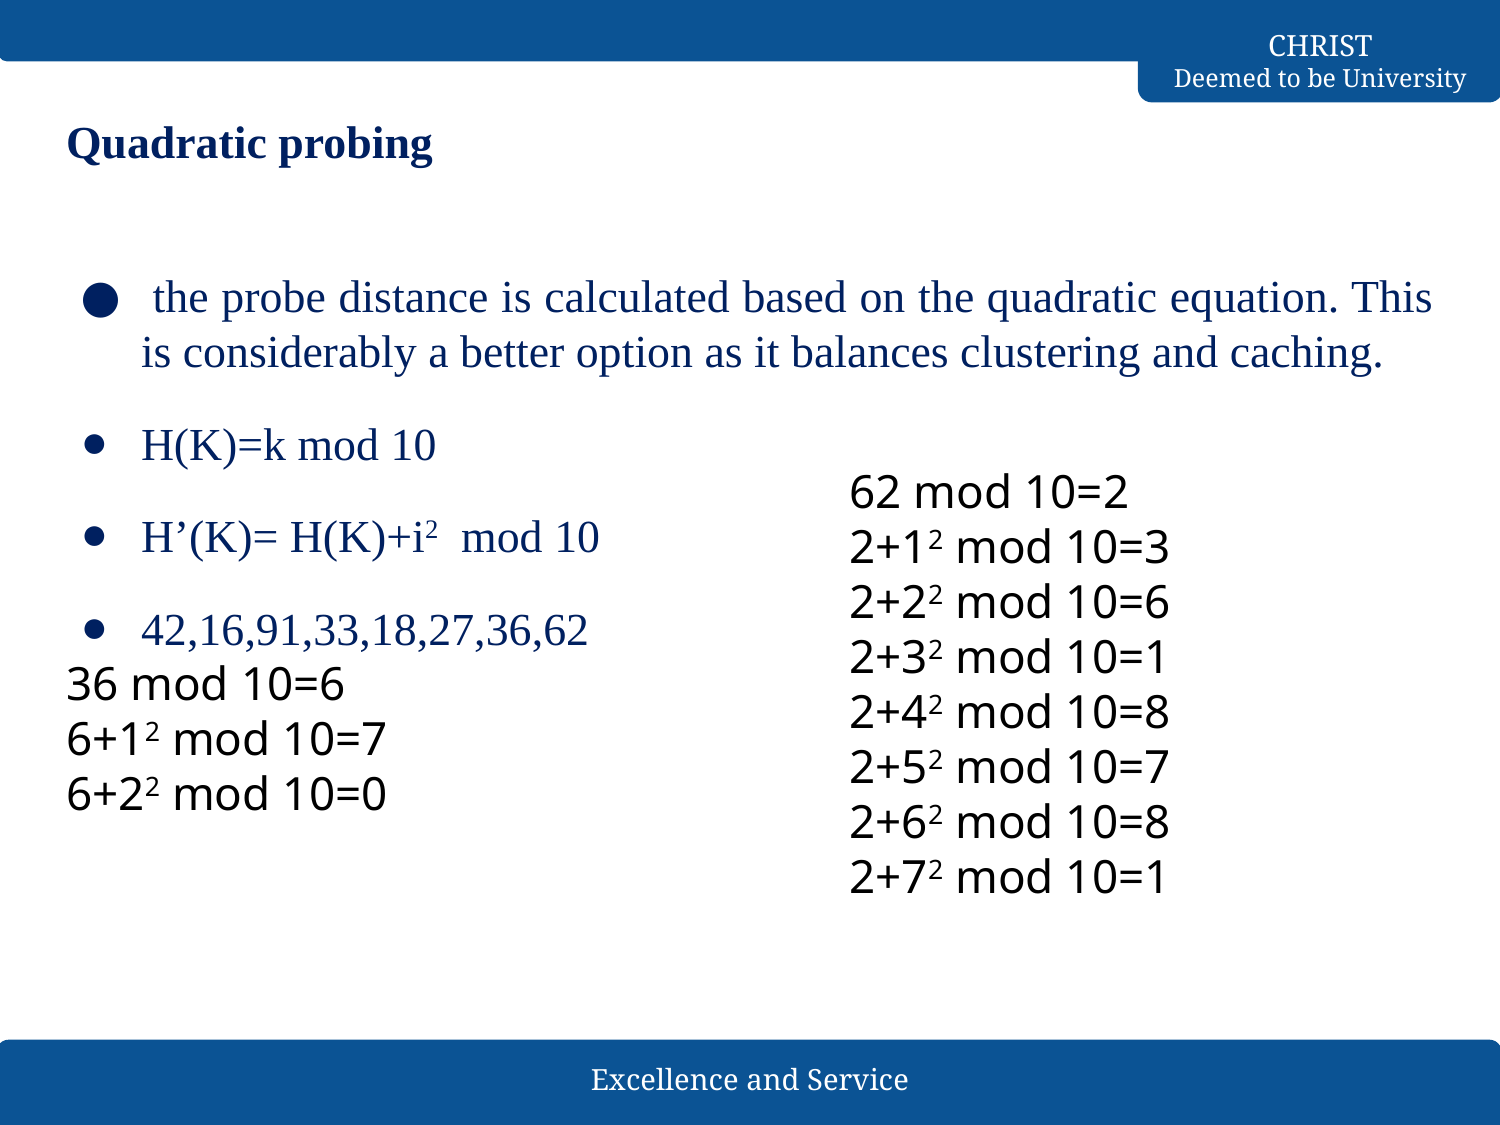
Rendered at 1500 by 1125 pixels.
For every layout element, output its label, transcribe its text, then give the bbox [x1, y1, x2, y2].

list the probe distance is calculated based on the quadratic equation. This is considerably a better option as it balances clustering and caching. H(K)=k mod 10 H’(K)= H(K)+i2 mod 10 42,16,91,33,18,27,36,62 36 mod 10=6 6+12 mod 10=7 6+22 mod 10=0 [51, 252, 1449, 1000]
title Quadratic probing [51, 97, 1449, 223]
text_box 62 mod 10=2 2+12 mod 10=3 2+22 mod 10=6 2+32 mod 10=1 2+42 mod 10=8 2+52 mod 10=7 2+62 mod 10=8 2+72 mod 10=1 [834, 447, 1364, 908]
